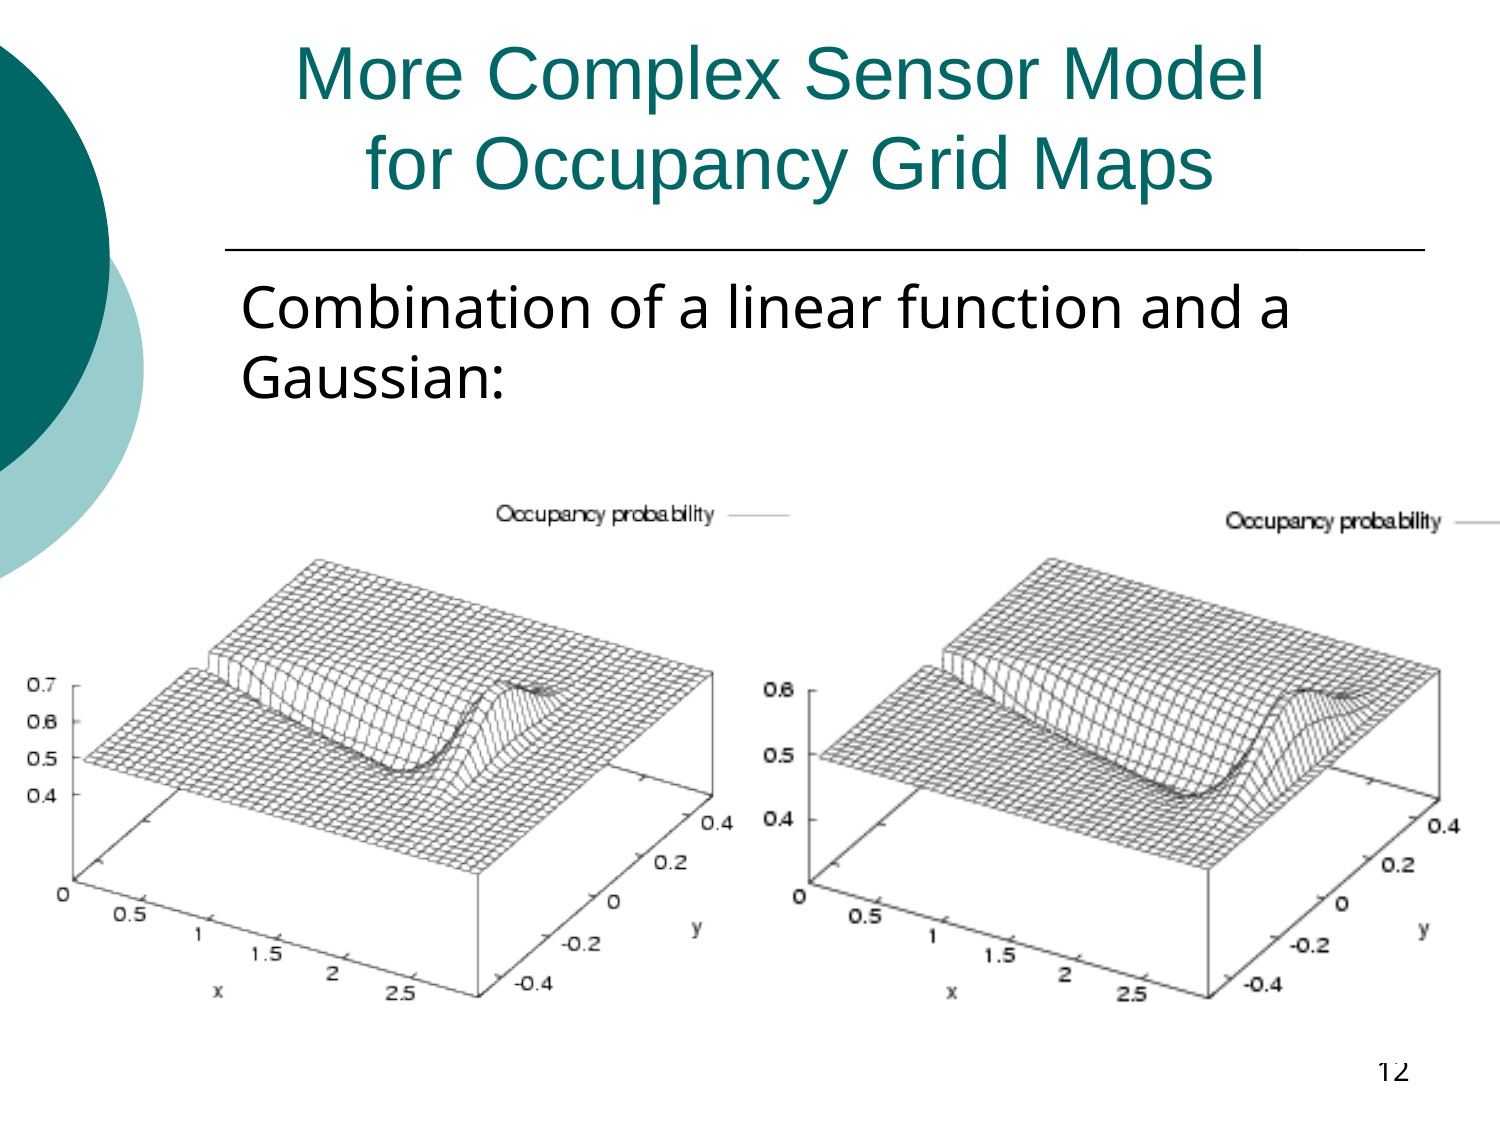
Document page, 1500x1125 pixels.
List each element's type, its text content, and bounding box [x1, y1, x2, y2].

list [0, 440, 838, 1063]
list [841, 449, 1500, 1063]
slide_number 12 [1074, 1072, 1426, 1101]
title More Complex Sensor Model for Occupancy Grid Maps [99, 17, 1482, 213]
list Combination of a linear function and a Gaussian: [225, 262, 1450, 438]
